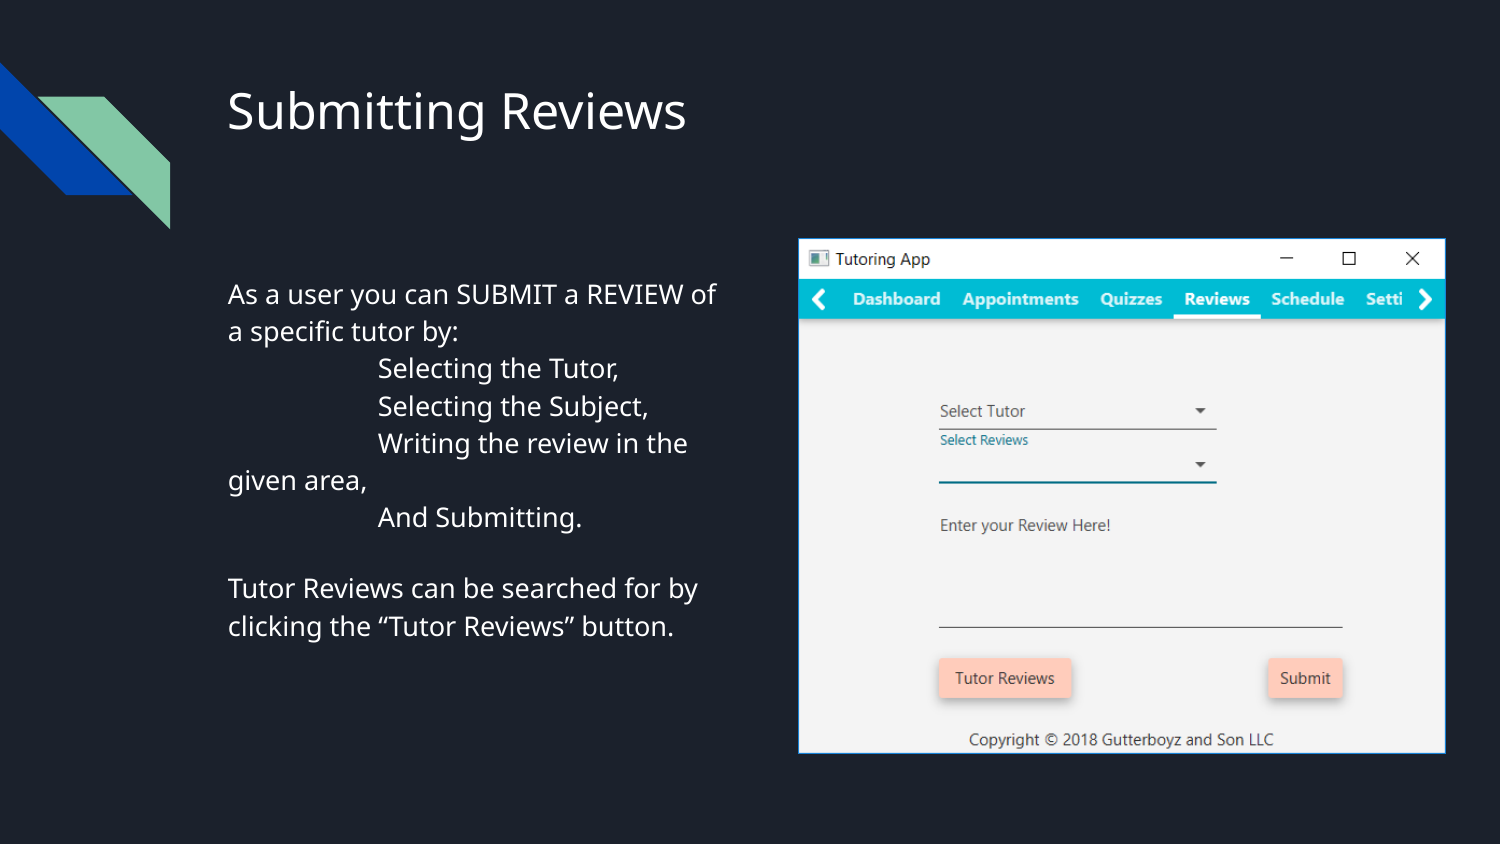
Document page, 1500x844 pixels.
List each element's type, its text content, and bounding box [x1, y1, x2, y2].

title Submitting Reviews [212, 64, 1368, 215]
picture [798, 238, 1447, 754]
list As a user you can SUBMIT a REVIEW of a specific tutor by: Selecting the Tutor, Selecting the Subject, Writing the review in the given area, And Submitting. Tutor Reviews can be searched for by clicking the “Tutor Reviews” button. [212, 257, 750, 735]
